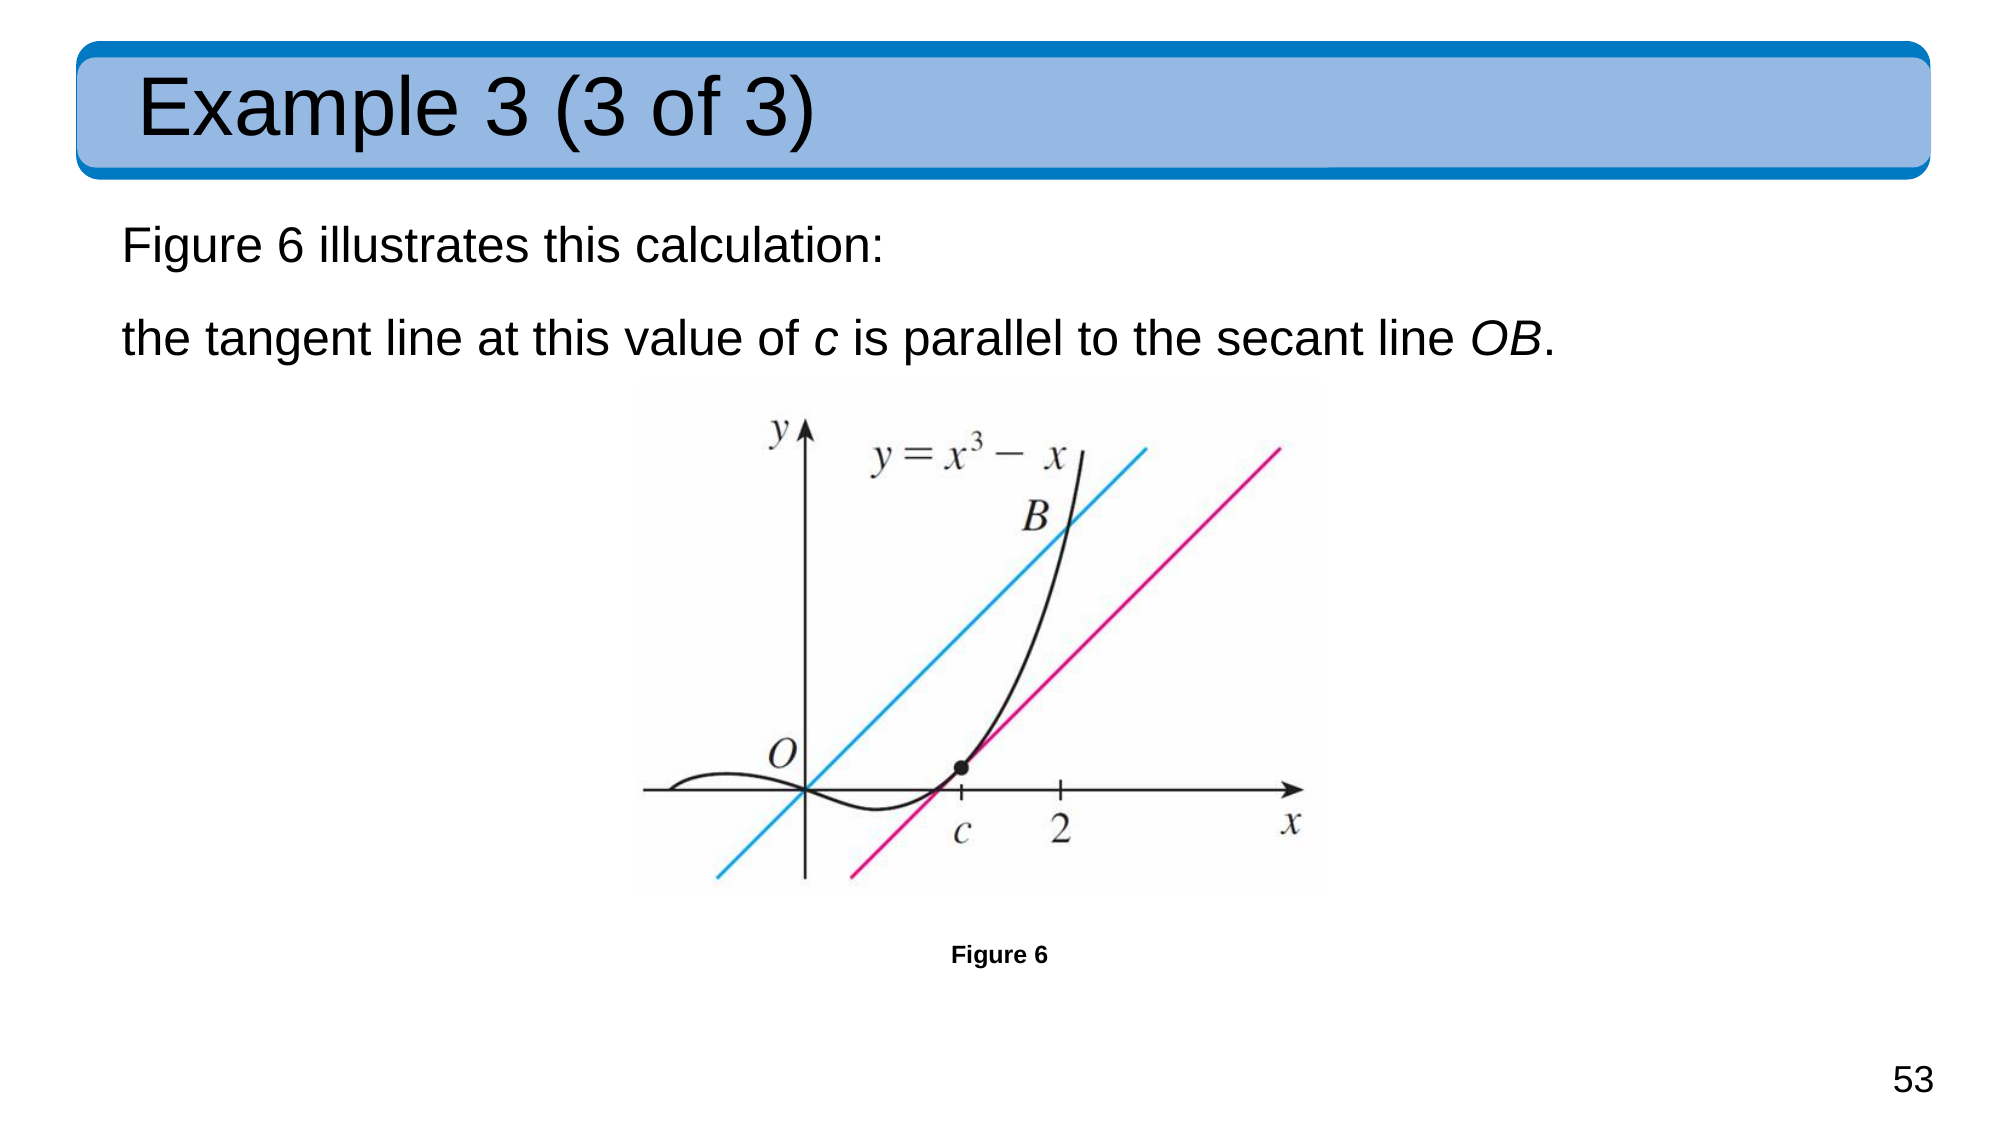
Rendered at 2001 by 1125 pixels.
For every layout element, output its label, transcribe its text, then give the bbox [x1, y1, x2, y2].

list Figure 6 illustrates this calculation: the tangent line at this value of c is parallel to the secant line O B. [121, 212, 1881, 383]
list Figure 6 [120, 942, 1880, 993]
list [636, 382, 1322, 897]
title Example 3 (3 of 3) [137, 63, 1863, 174]
